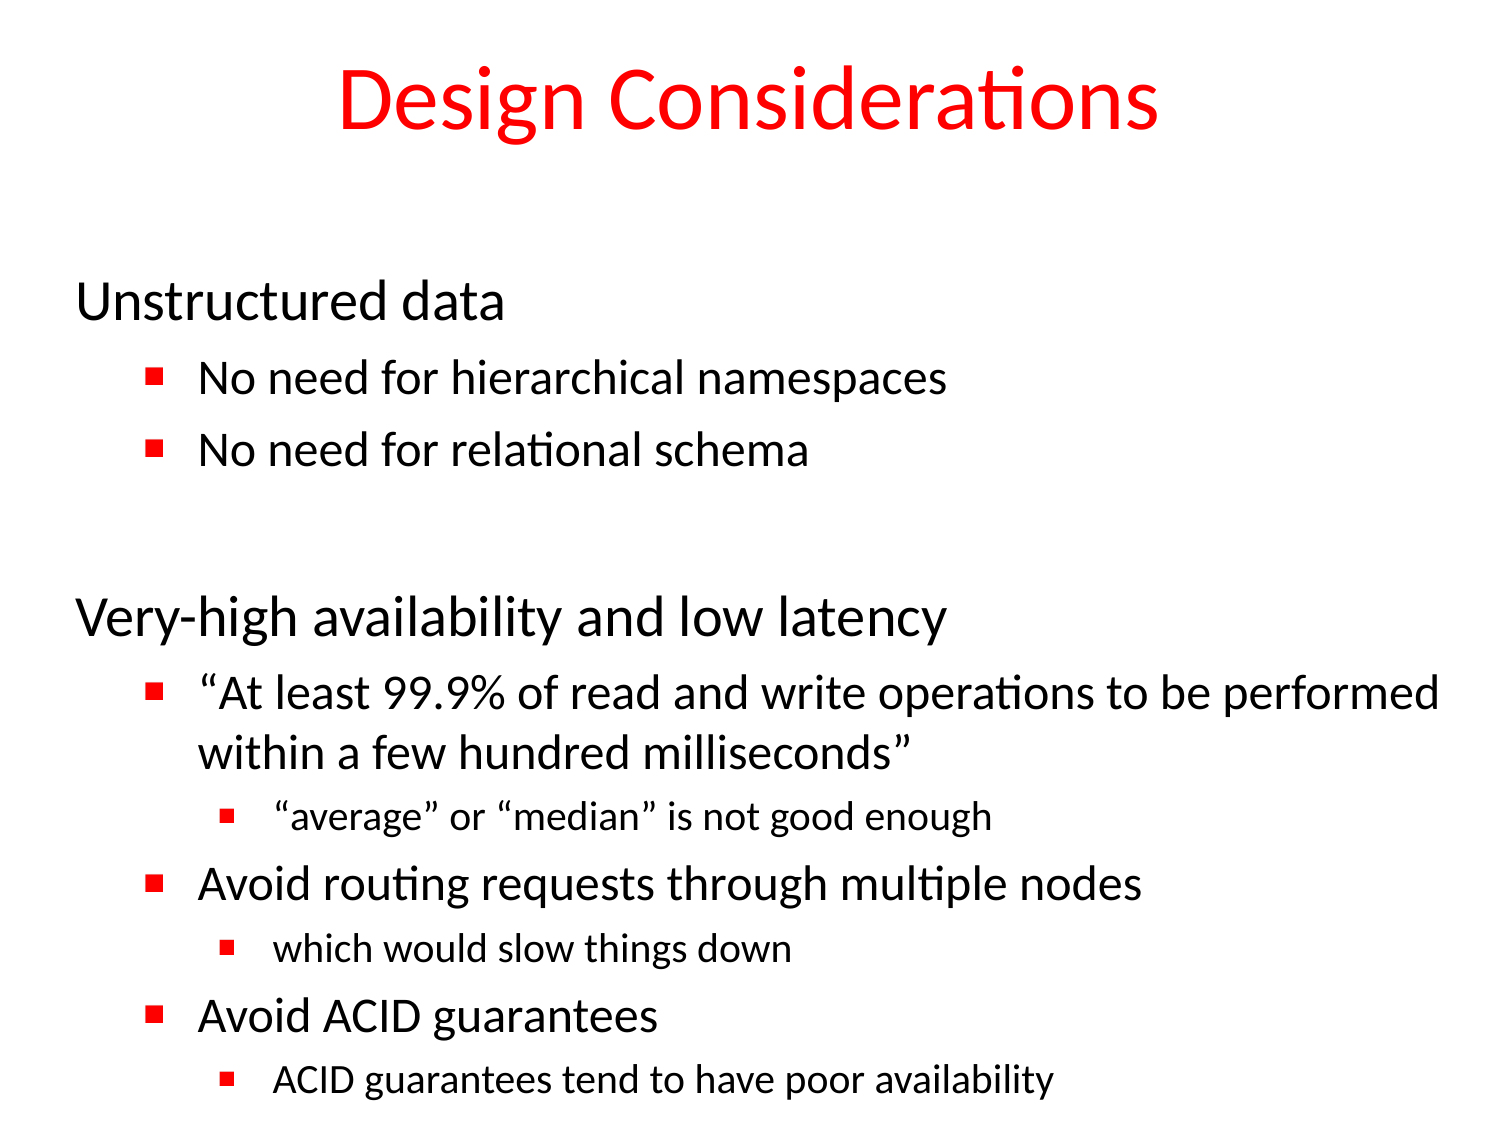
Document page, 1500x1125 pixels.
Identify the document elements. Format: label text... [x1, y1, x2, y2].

picture [141, 435, 163, 457]
title Design Considerations [0, 0, 1500, 187]
picture [216, 936, 234, 955]
picture [141, 678, 163, 700]
list Unstructured data No need for hierarchical namespaces No need for relational schema Very-high availability and low latency “At least 99.9% of read and write operations to be performed within a few hundred milliseconds” “average” or “median” is not good enough Avoid routing requests through multiple nodes which would slow things down Avoid ACID guarantees ACID guarantees tend to have poor availability [0, 262, 1500, 1125]
picture [141, 870, 163, 892]
picture [216, 805, 234, 823]
picture [141, 1001, 163, 1023]
picture [141, 363, 163, 385]
picture [216, 1068, 234, 1086]
